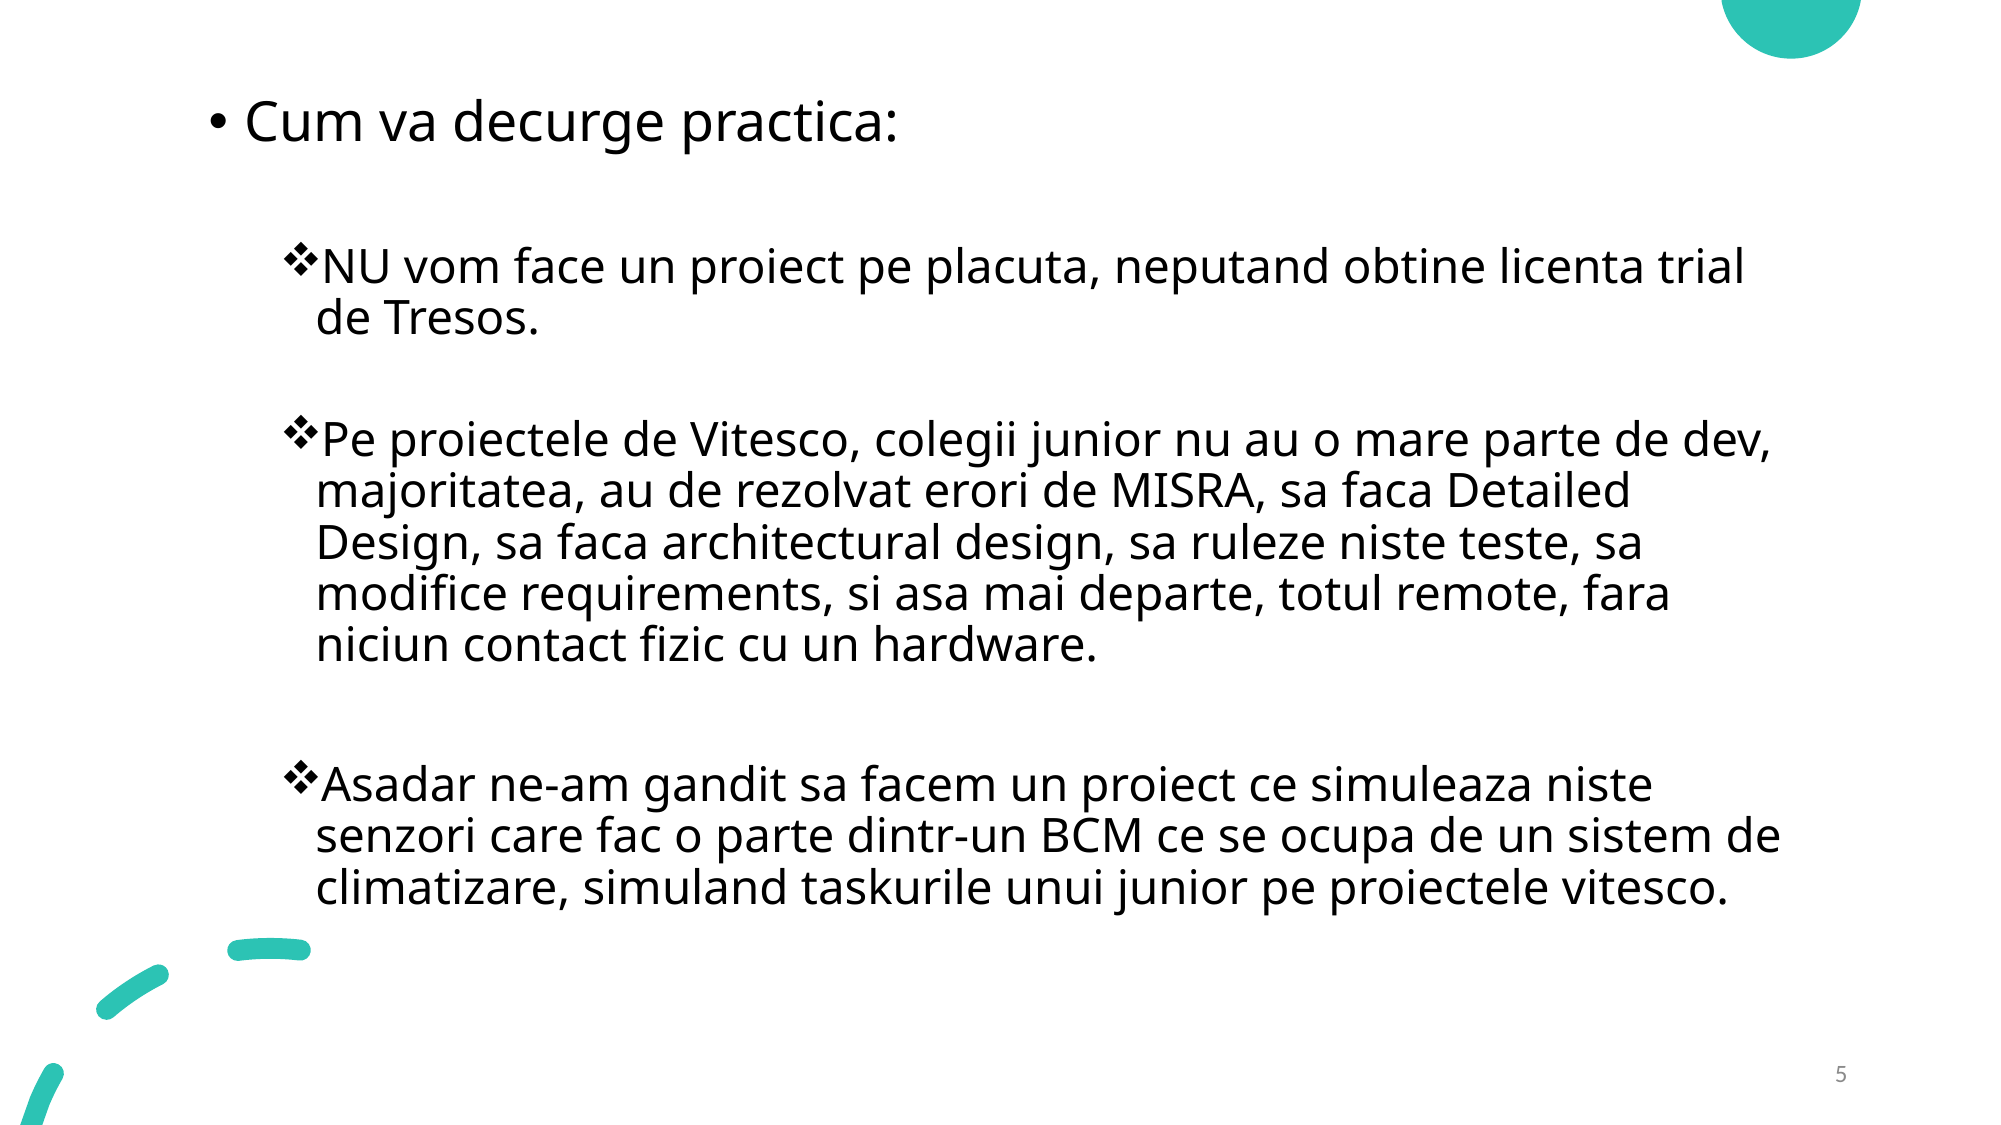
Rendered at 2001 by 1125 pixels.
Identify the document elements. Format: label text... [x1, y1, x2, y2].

slide_number 5 [1412, 1042, 1863, 1103]
list Cum va decurge practica: NU vom face un proiect pe placuta, neputand obtine licenta trial de Tresos. Pe proiectele de Vitesco, colegii junior nu au o mare parte de dev, majoritatea, au de rezolvat erori de MISRA, sa faca Detailed Design, sa faca architectural design, sa ruleze niste teste, sa modifice requirements, si asa mai departe, totul remote, fara niciun contact fizic cu un hardware. Asadar ne-am gandit sa facem un proiect ce simuleaza niste senzori care fac o parte dintr-un BCM ce se ocupa de un sistem de climatizare, simuland taskurile unui junior pe proiectele vitesco. [193, 85, 1806, 947]
